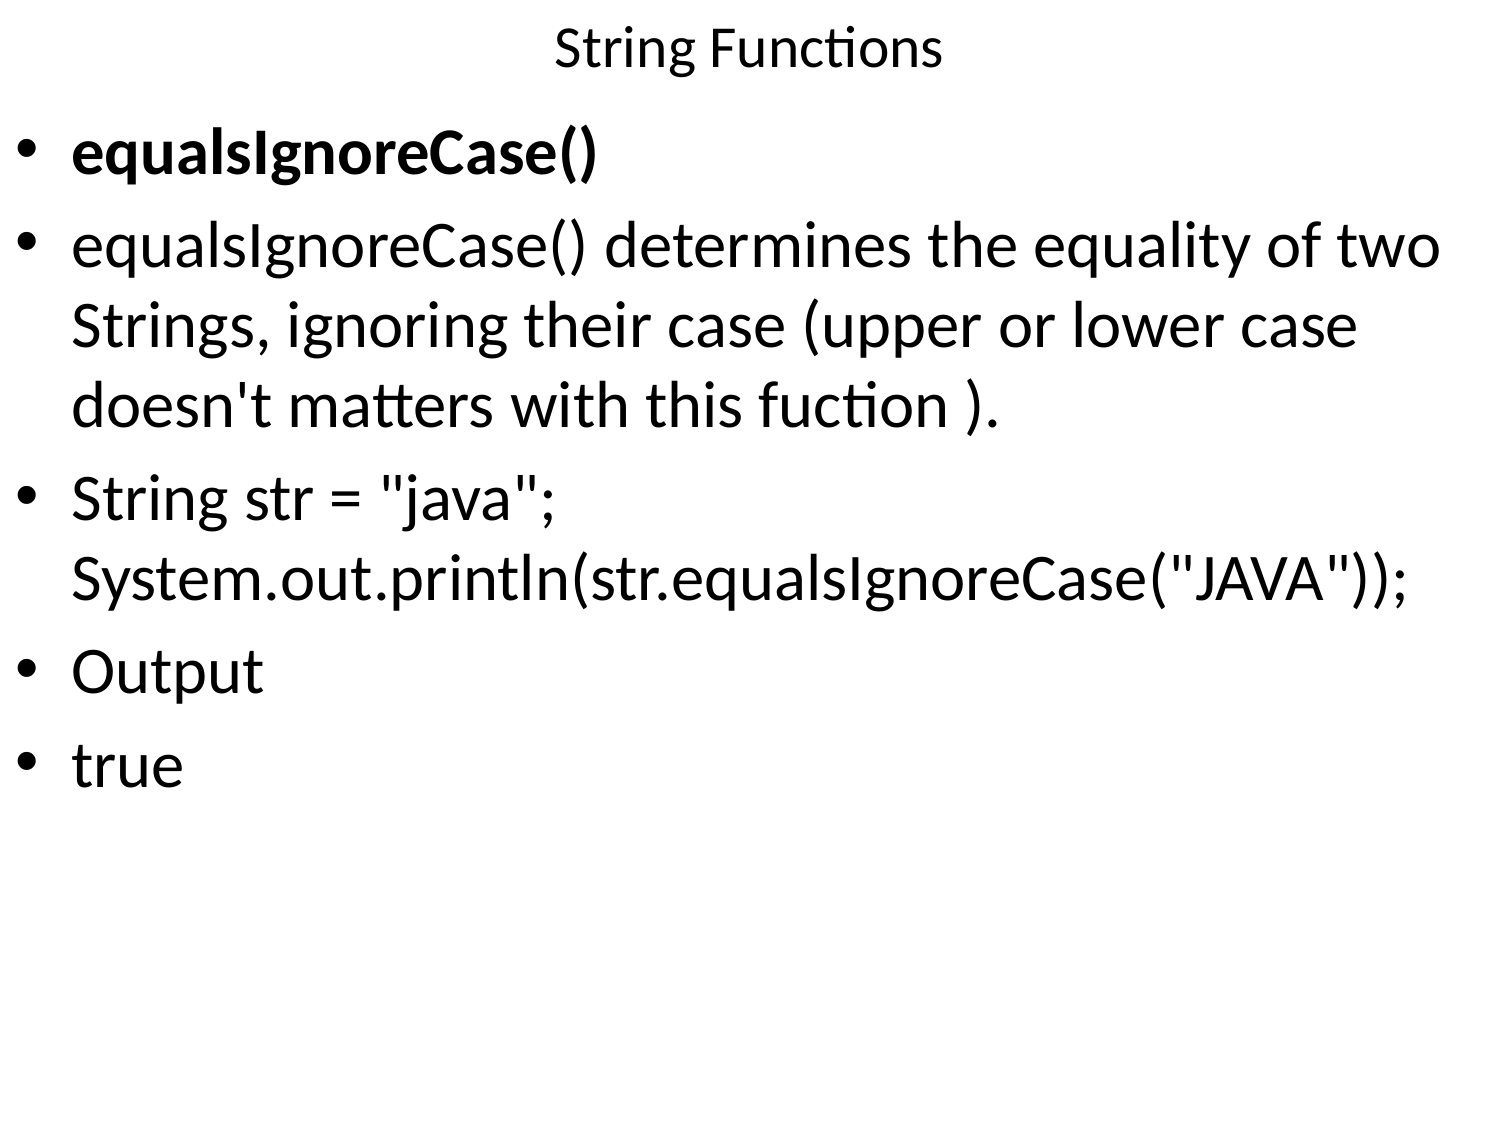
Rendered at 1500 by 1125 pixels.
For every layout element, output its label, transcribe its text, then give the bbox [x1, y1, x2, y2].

title String Functions [75, 0, 1425, 88]
list equalsIgnoreCase() equalsIgnoreCase() determines the equality of two Strings, ignoring their case (upper or lower case doesn't matters with this fuction ). String str = "java"; System.out.println(str.equalsIgnoreCase("JAVA")); Output true [0, 99, 1500, 1125]
